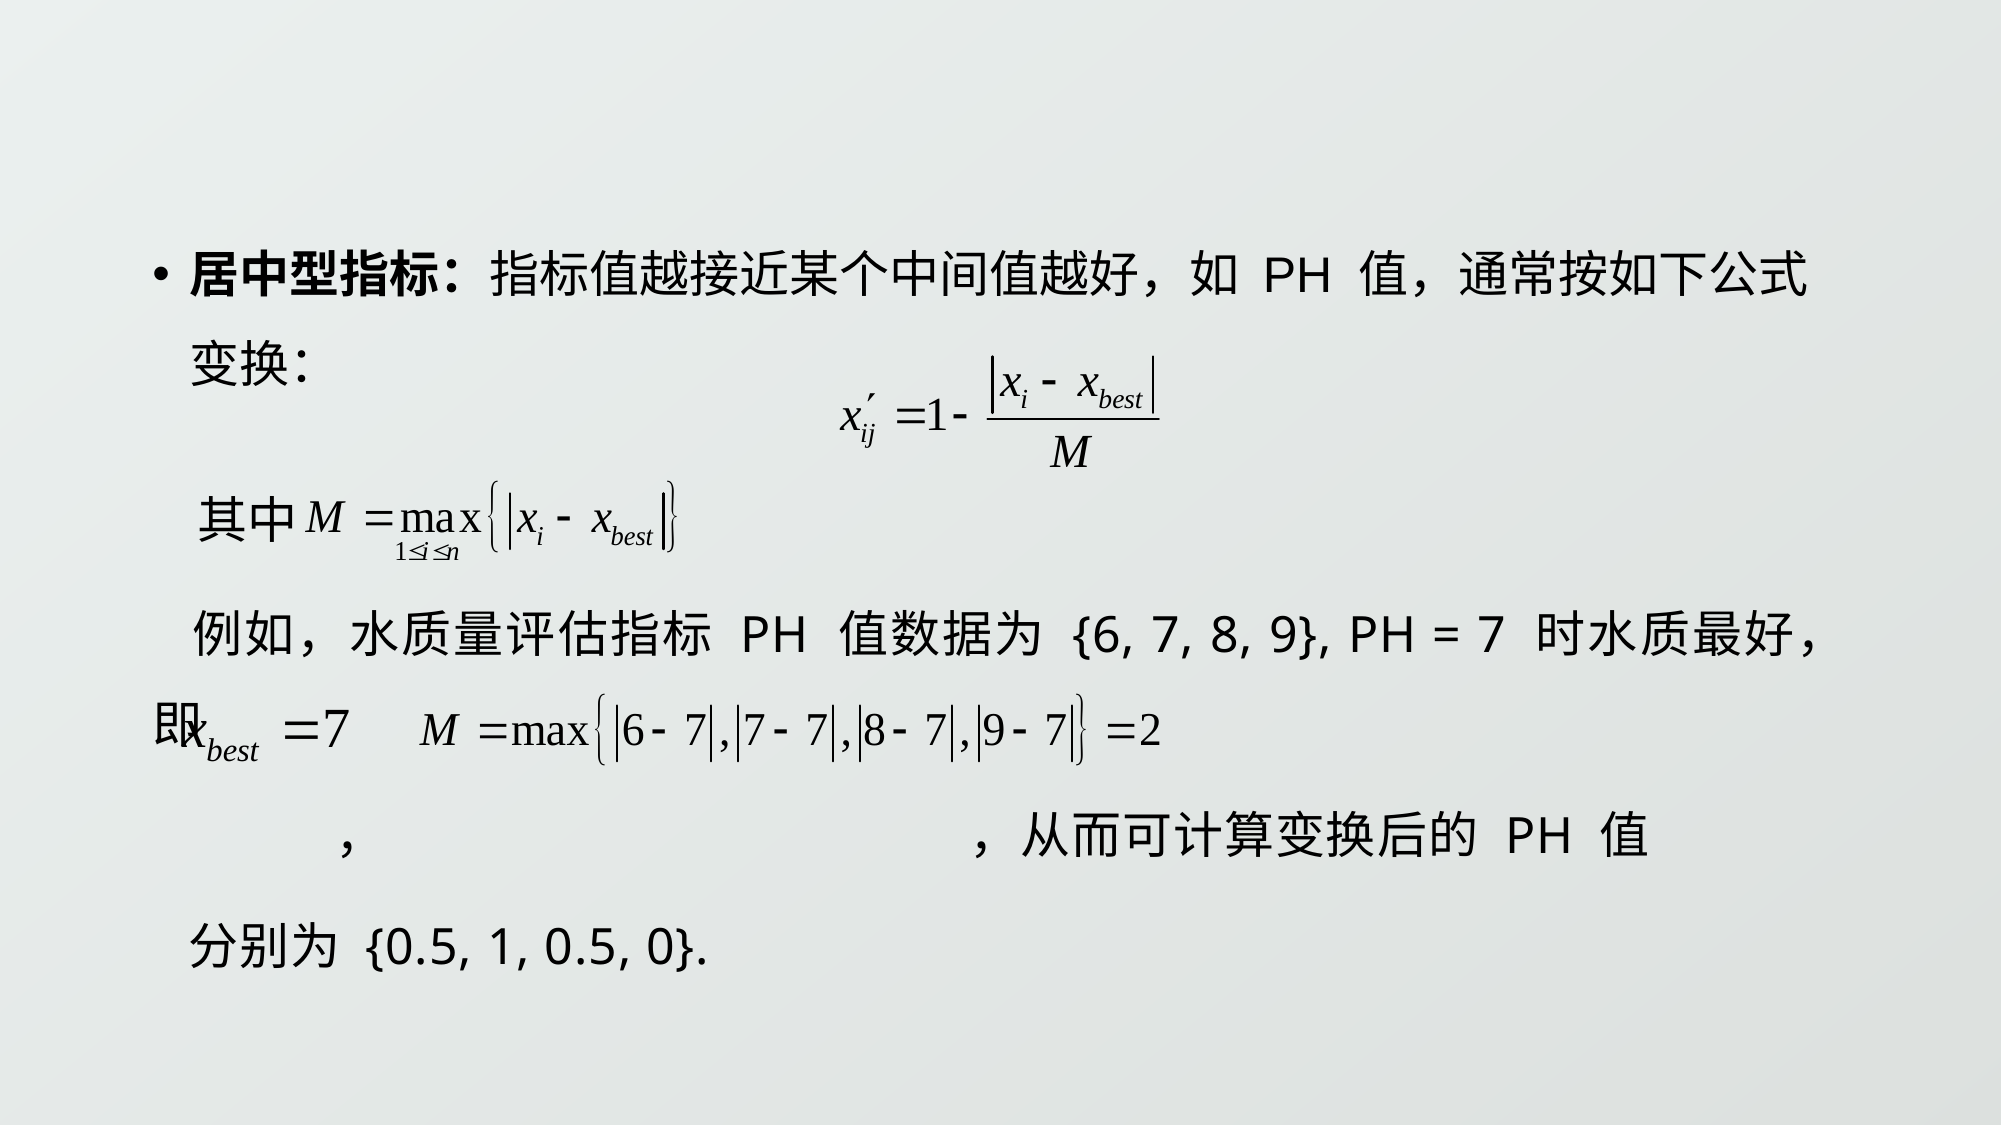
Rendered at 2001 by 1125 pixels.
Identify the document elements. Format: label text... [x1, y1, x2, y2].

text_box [171, 690, 360, 776]
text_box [412, 690, 1170, 785]
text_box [297, 478, 694, 572]
list 居中型指标：指标值越接近某个中间值越好，如 PH 值，通常按如下公式变换： 其中 例如，水质量评估指标 PH 值数据为 {6, 7, 8, 9}, PH = 7 时水质最好，即 ， ，从而可计算变换后的 PH 值 分别为 {0.5, 1, 0.5, 0}. [137, 205, 1863, 920]
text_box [830, 347, 1169, 479]
